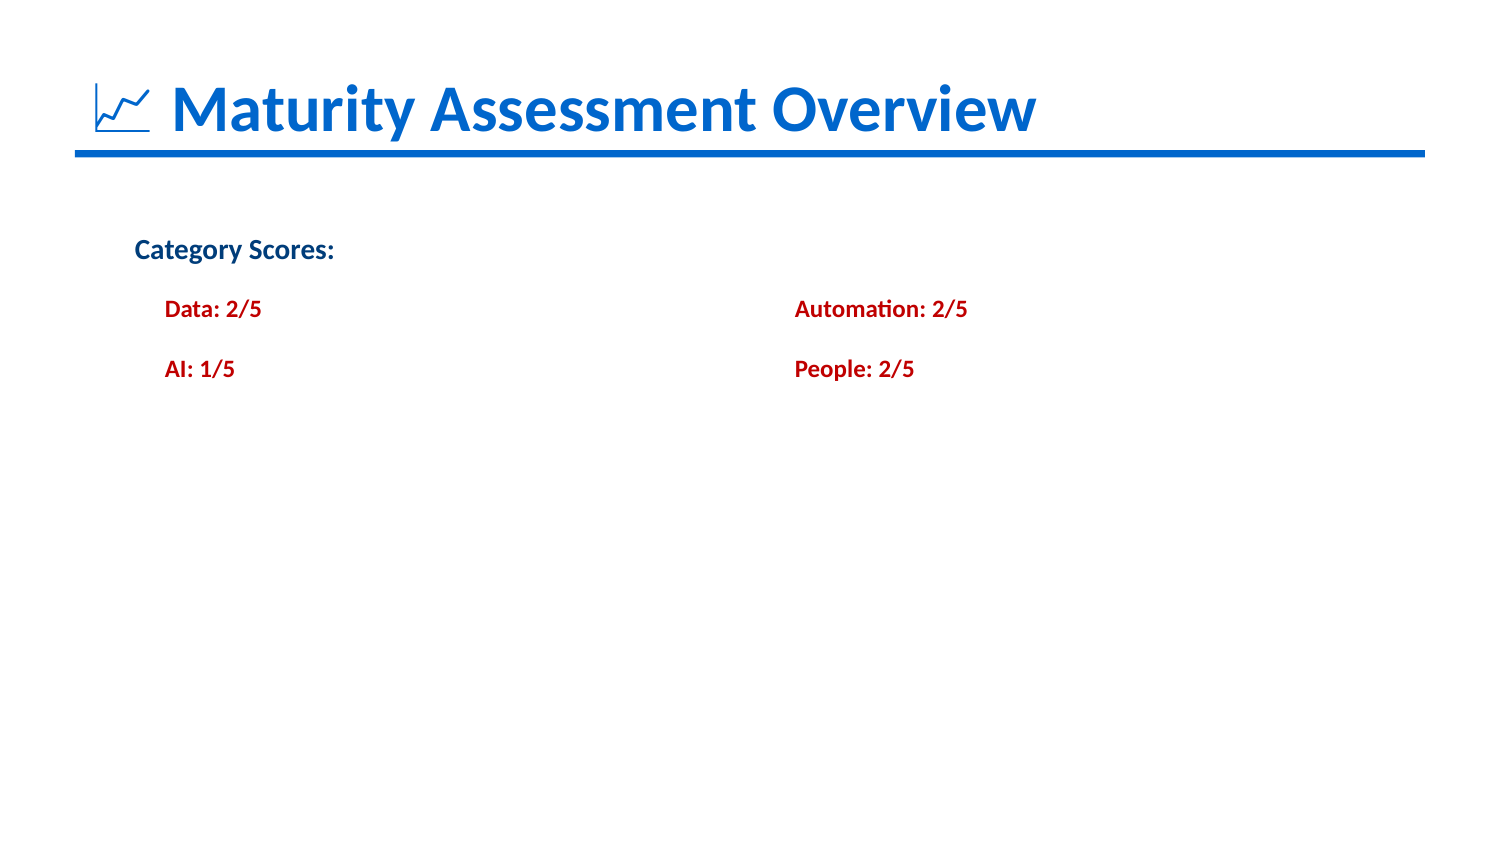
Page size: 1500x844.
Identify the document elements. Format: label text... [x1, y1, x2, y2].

text_box People: 2/5 [779, 344, 1380, 390]
text_box Automation: 2/5 [779, 284, 1380, 330]
text_box 📈 Maturity Assessment Overview [74, 59, 1425, 150]
text_box [74, 150, 1425, 158]
text_box Category Scores: [119, 224, 1380, 270]
text_box AI: 1/5 [149, 344, 750, 390]
text_box Data: 2/5 [149, 284, 750, 330]
